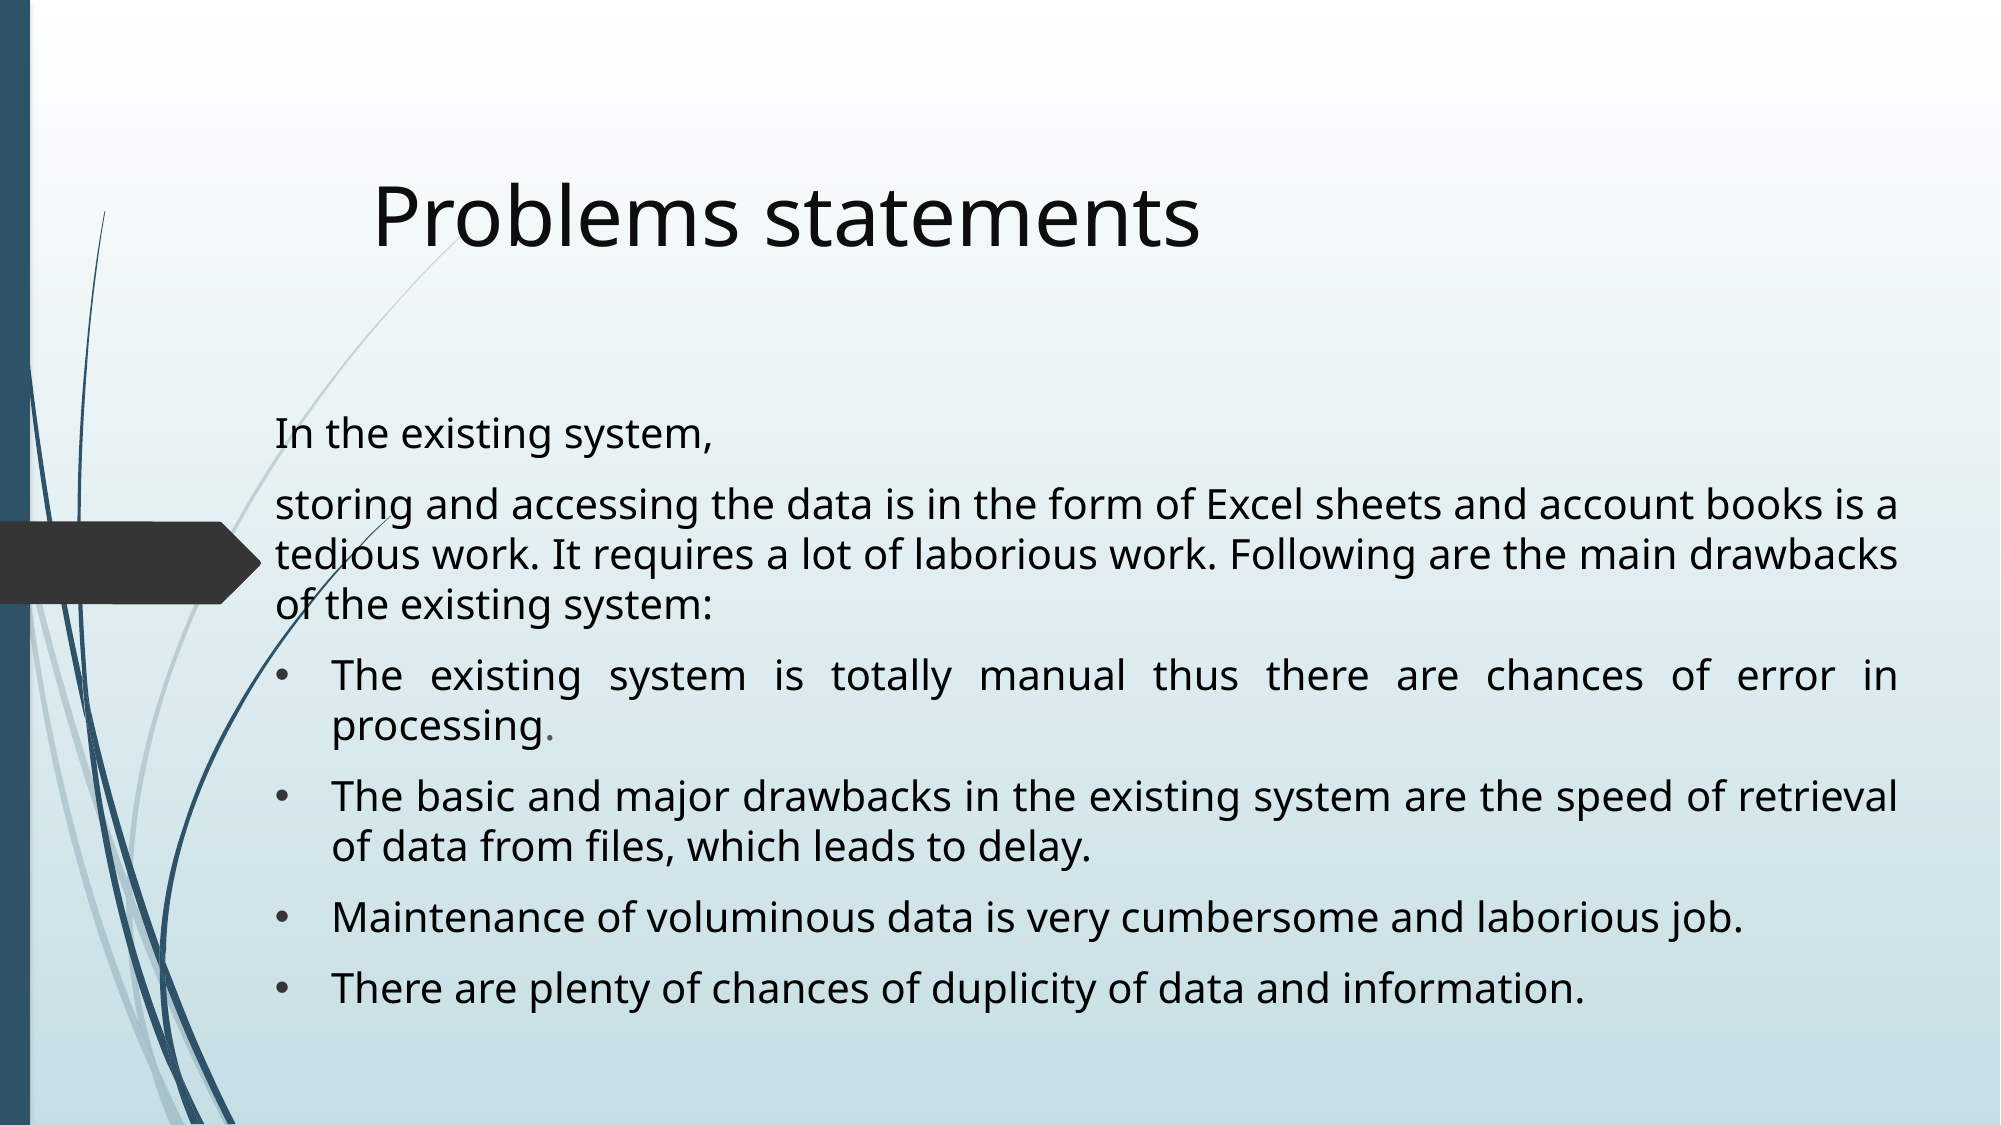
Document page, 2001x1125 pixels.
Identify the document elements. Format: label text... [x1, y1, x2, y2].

list In the existing system, storing and accessing the data is in the form of Excel sheets and account books is a tedious work. It requires a lot of laborious work. Following are the main drawbacks of the existing system: The existing system is totally manual thus there are chances of error in processing. The basic and major drawbacks in the existing system are the speed of retrieval of data from files, which leads to delay. Maintenance of voluminous data is very cumbersome and laborious job. There are plenty of chances of duplicity of data and information. [259, 399, 1915, 1059]
title Problems statements [356, 29, 1819, 271]
